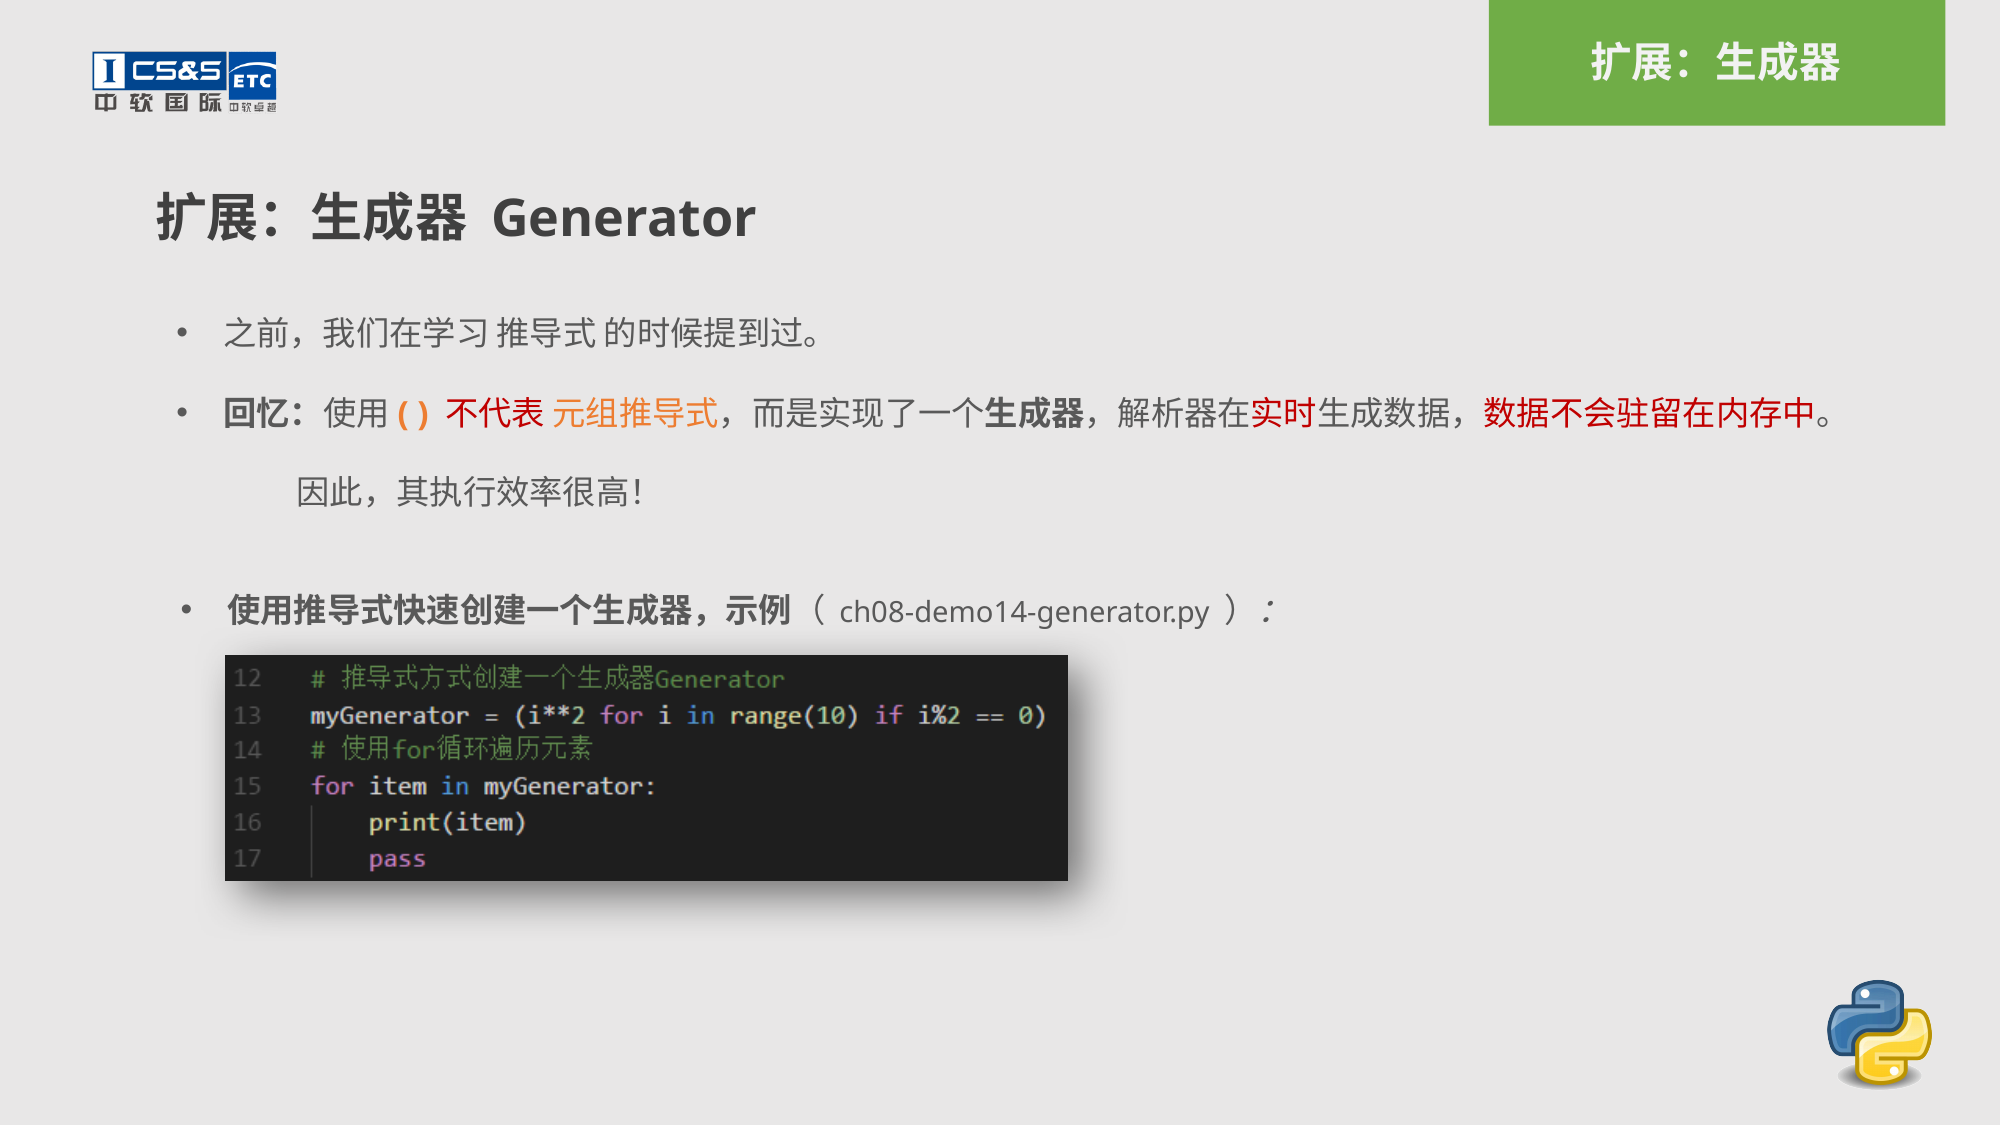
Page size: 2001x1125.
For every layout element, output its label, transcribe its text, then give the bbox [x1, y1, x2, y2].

text_box 使用推导式快速创建一个生成器，示例（ ch08-demo14-generator.py ）： [165, 561, 1562, 637]
text_box 之前，我们在学习 推导式 的时候提到过。 回忆：使用( ) 不代表 元组推导式，而是实现了一个生成器，解析器在实时生成数据，数据不会驻留在内存中。 因此，其执行效率很高！ [161, 264, 1898, 519]
text_box 扩展：生成器 [1490, 34, 1941, 98]
picture [225, 655, 1068, 881]
picture [1820, 977, 1939, 1095]
picture [90, 49, 278, 114]
text_box 扩展：生成器 Generator [140, 177, 967, 255]
